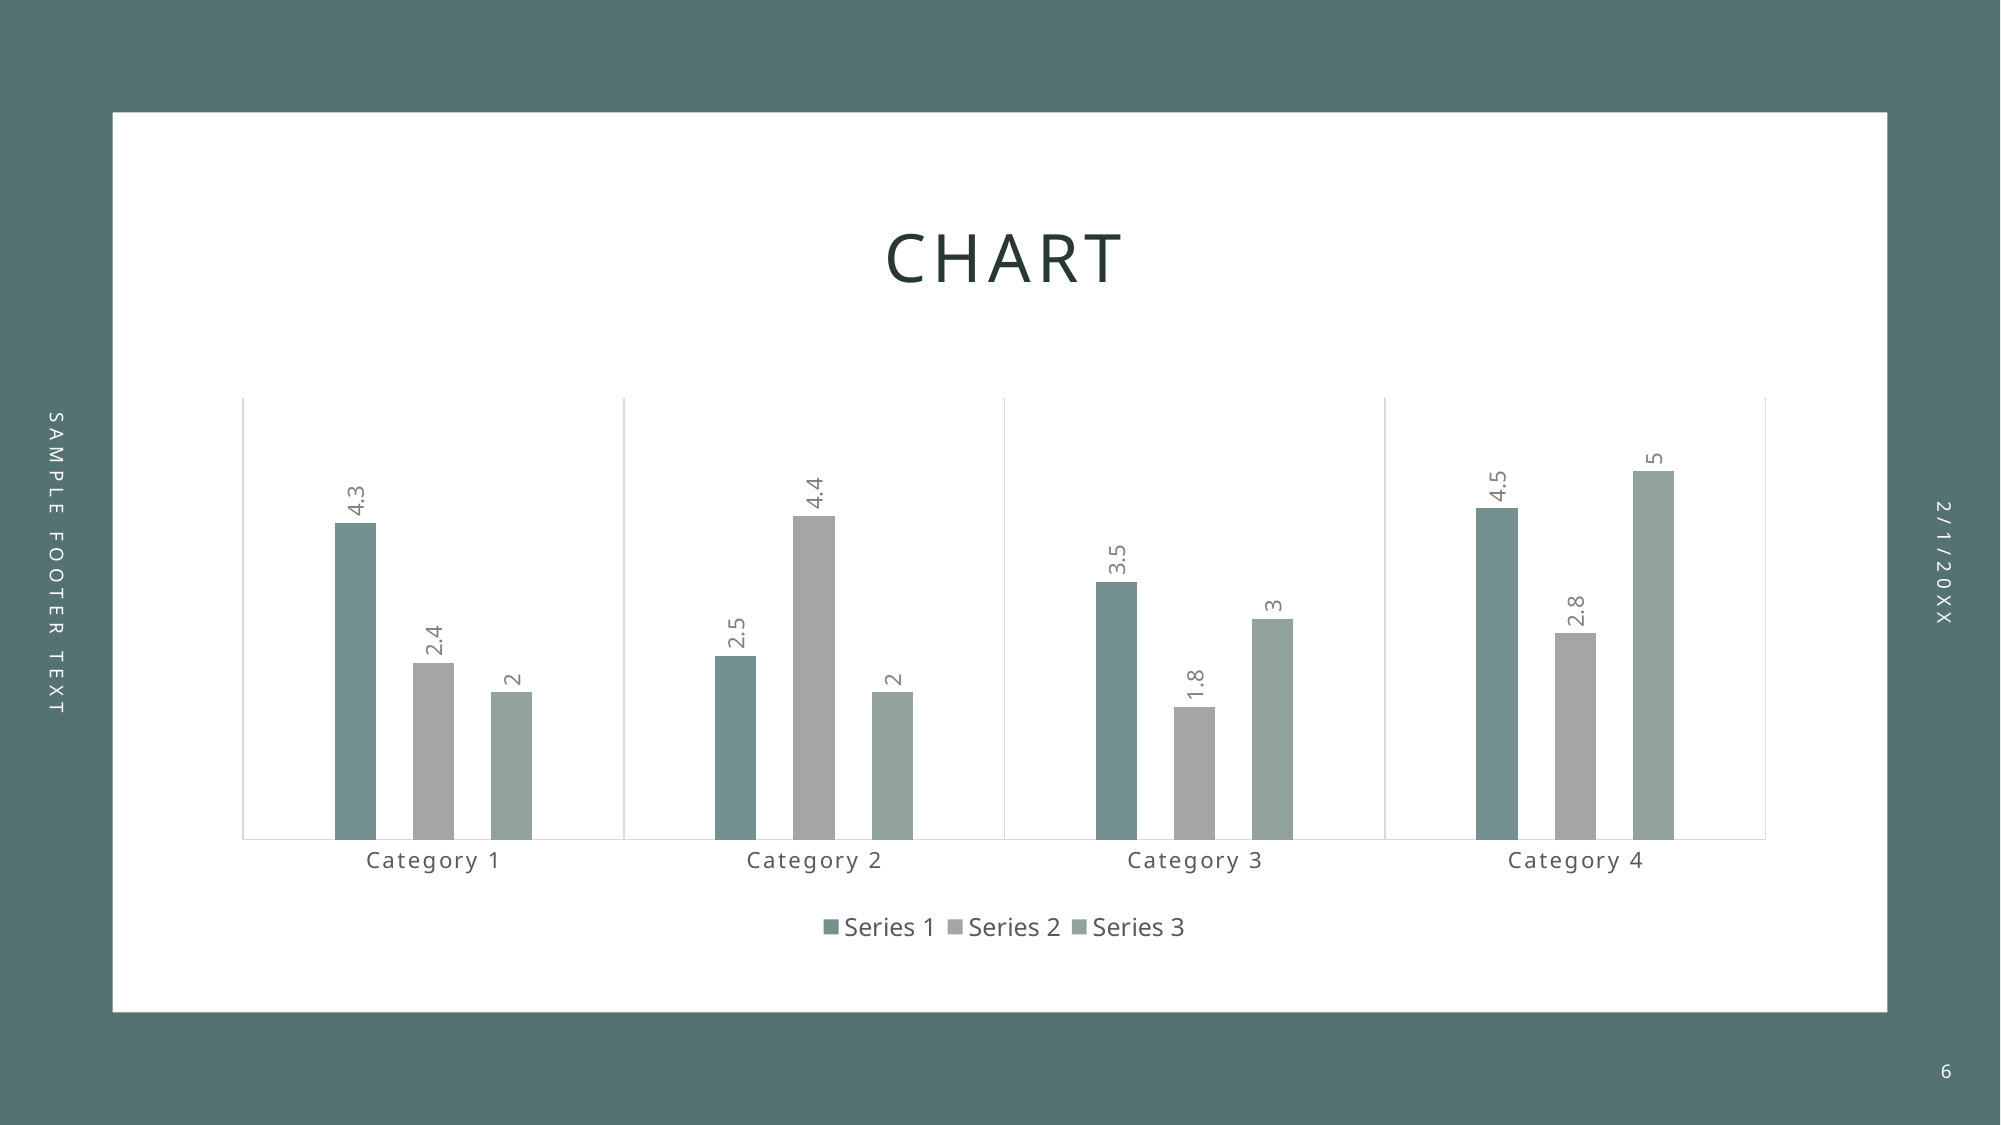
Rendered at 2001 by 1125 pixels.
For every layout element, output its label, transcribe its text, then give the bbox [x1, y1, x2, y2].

slide_number 6 [1823, 1042, 1967, 1103]
footer Sample Footer Text [23, 224, 91, 900]
chart [219, 370, 1789, 956]
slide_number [1911, 224, 1979, 900]
title Chart [225, 185, 1782, 305]
